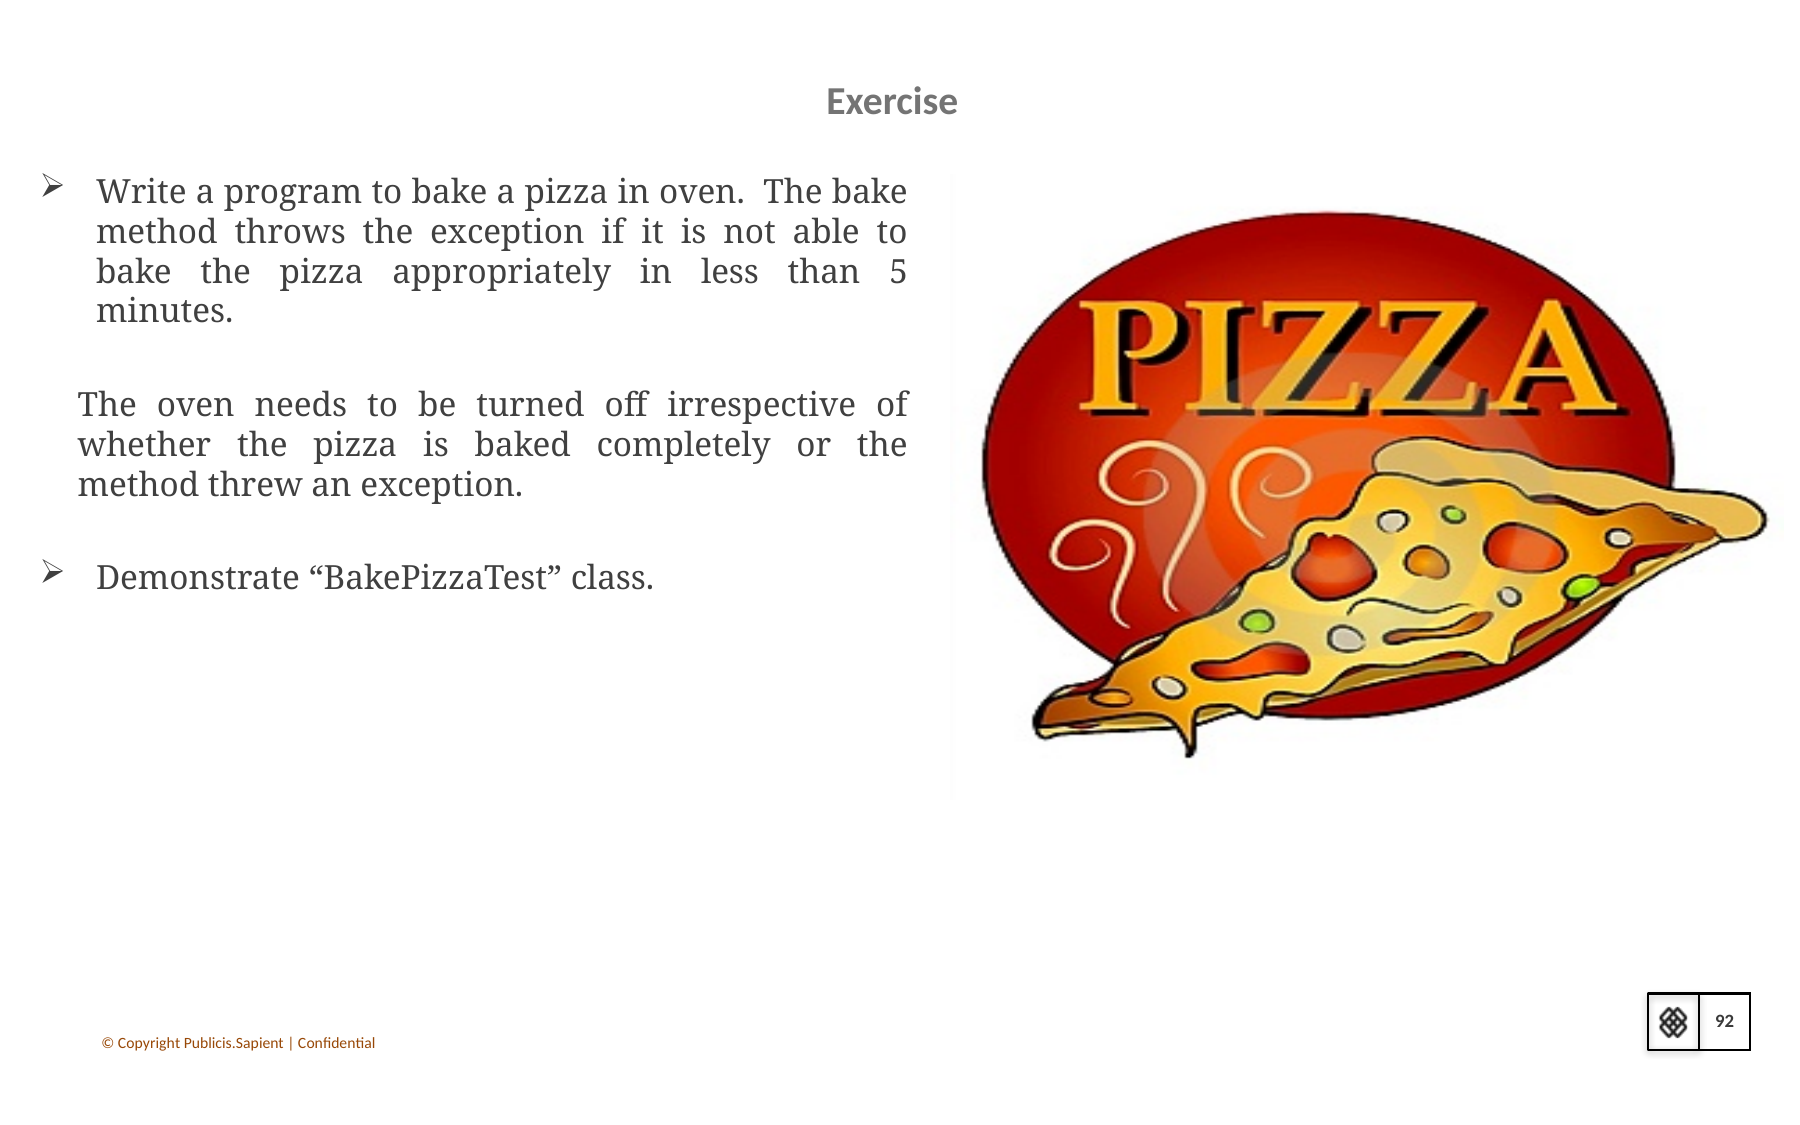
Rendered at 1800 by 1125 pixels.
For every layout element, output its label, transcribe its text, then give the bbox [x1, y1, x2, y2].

picture [949, 174, 1784, 801]
text_box Write a program to bake a pizza in oven. The bake method throws the exception if it is not able to bake the pizza appropriately in less than 5 minutes. The oven needs to be turned off irrespective of whether the pizza is baked completely or the method threw an exception. Demonstrate “BakePizzaTest” class. [24, 162, 924, 1038]
text_box Exercise [419, 75, 1365, 147]
picture [1647, 993, 1698, 1051]
